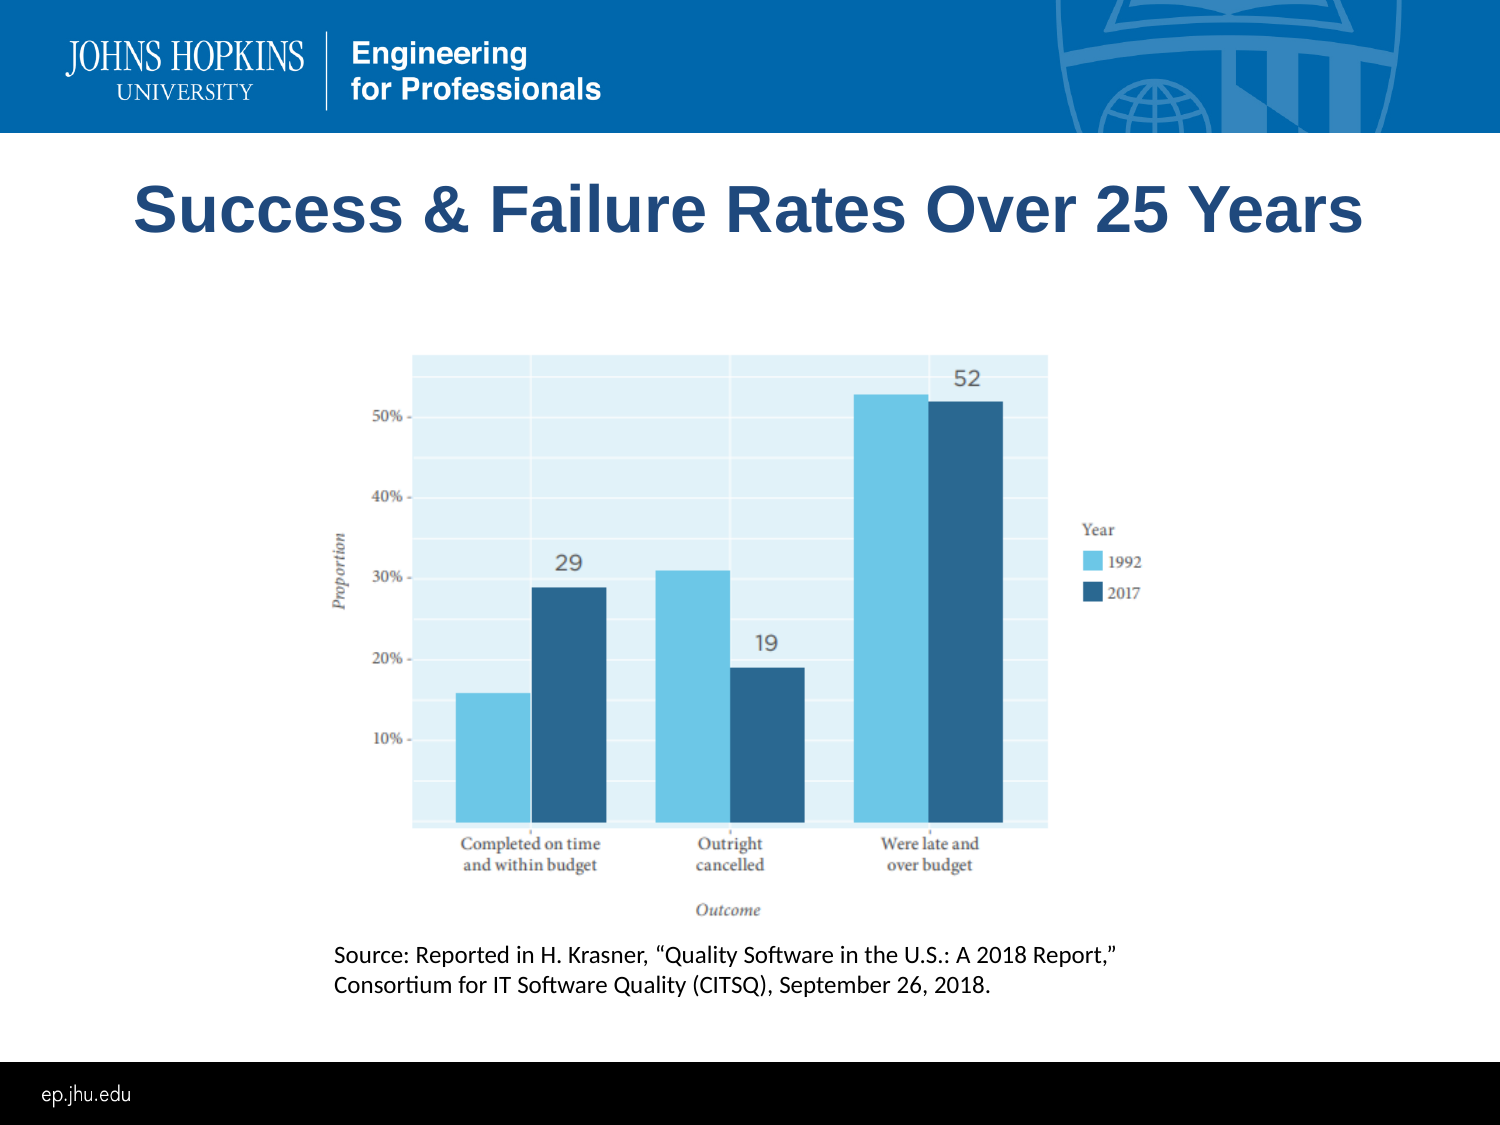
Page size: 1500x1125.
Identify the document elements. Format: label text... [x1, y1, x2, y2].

picture [0, 1062, 1500, 1125]
picture [0, 0, 1500, 133]
picture [306, 344, 1194, 928]
text_box Source: Reported in H. Krasner, “Quality Software in the U.S.: A 2018 Report,” Consortium for IT Software Quality (CITSQ), September 26, 2018. [319, 935, 1181, 1006]
title Success & Failure Rates Over 25 Years [75, 145, 1425, 266]
